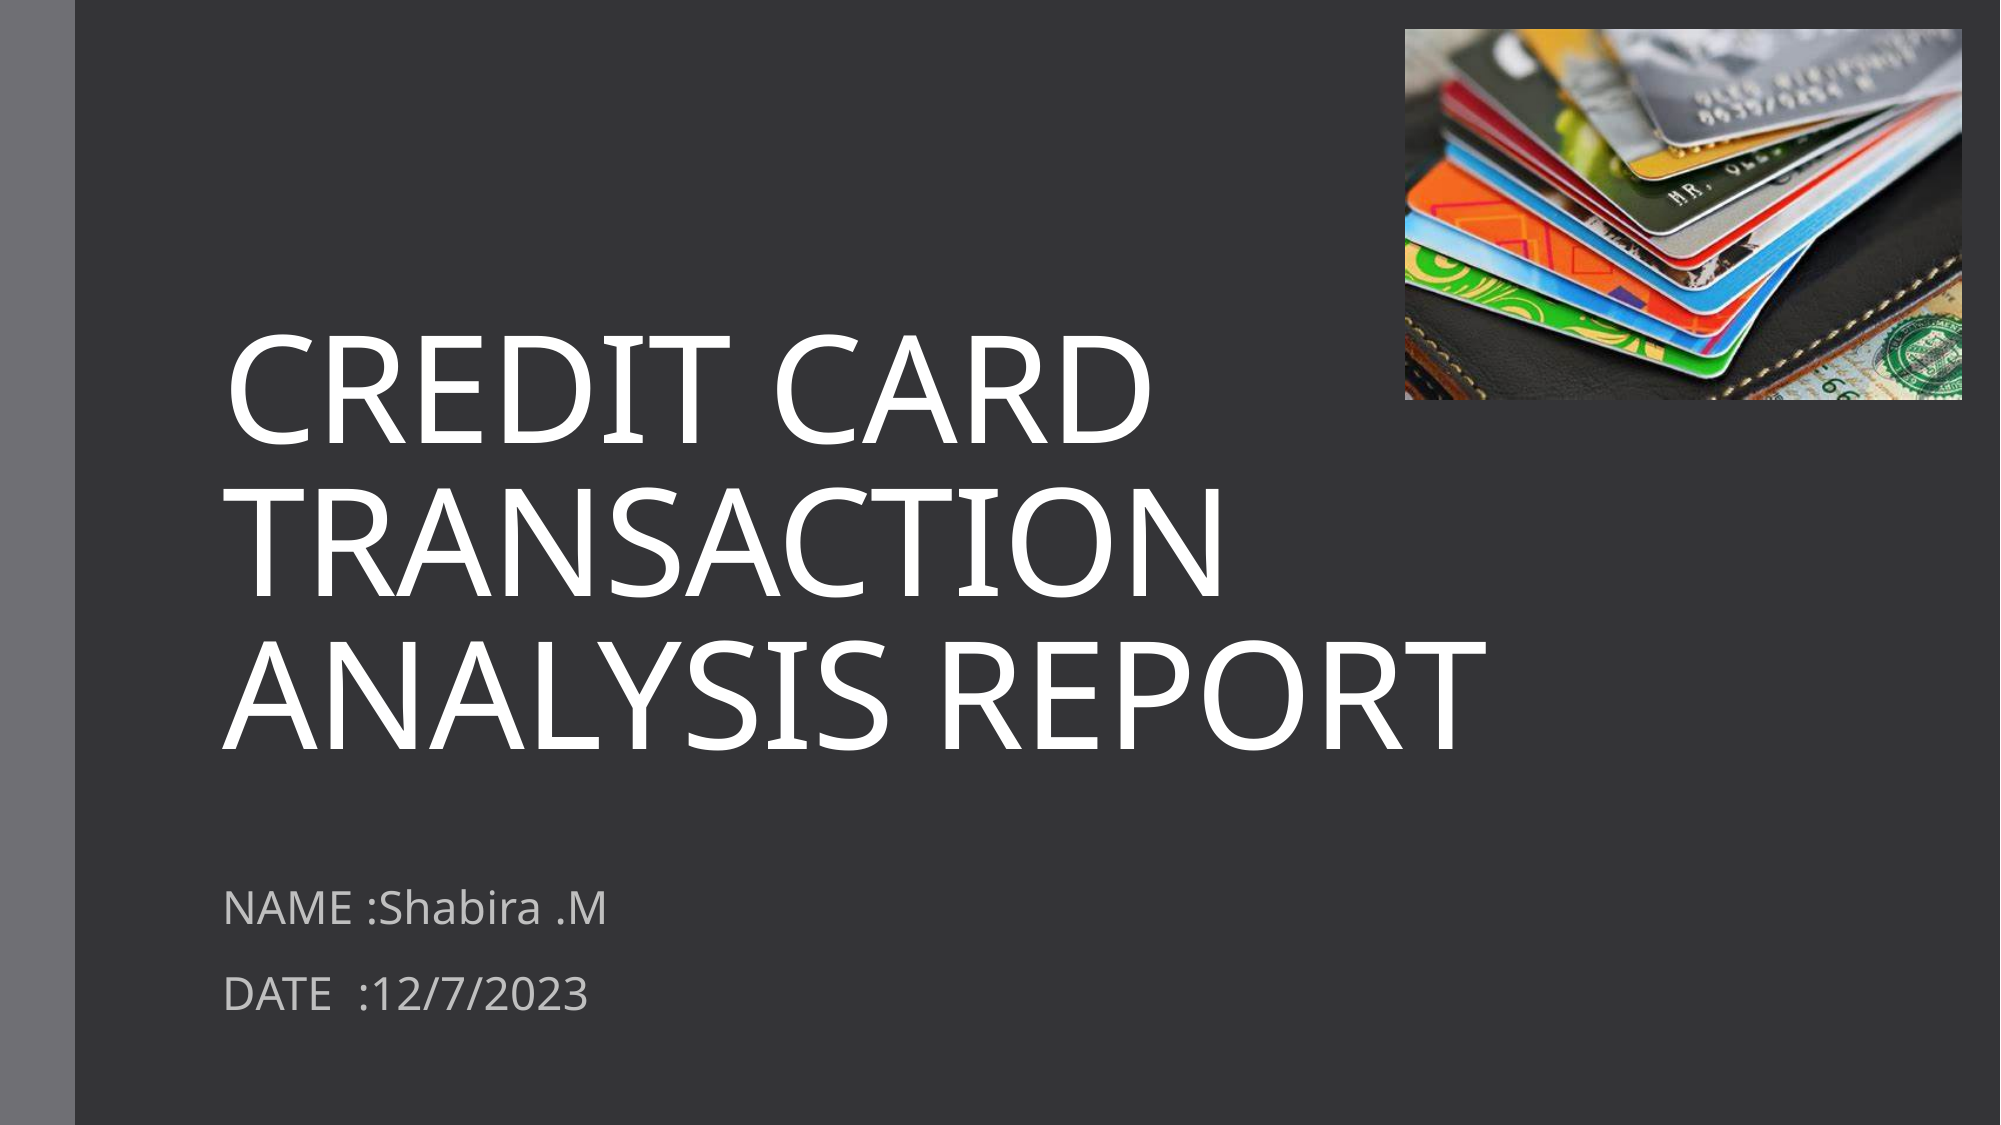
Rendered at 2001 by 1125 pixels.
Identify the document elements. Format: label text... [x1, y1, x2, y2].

title CREDIT CARD TRANSACTION ANALYSIS REPORT [206, 124, 1752, 787]
subtitle NAME :Shabira .M DATE :12/7/2023 [206, 787, 1752, 1065]
picture [1405, 29, 1962, 401]
